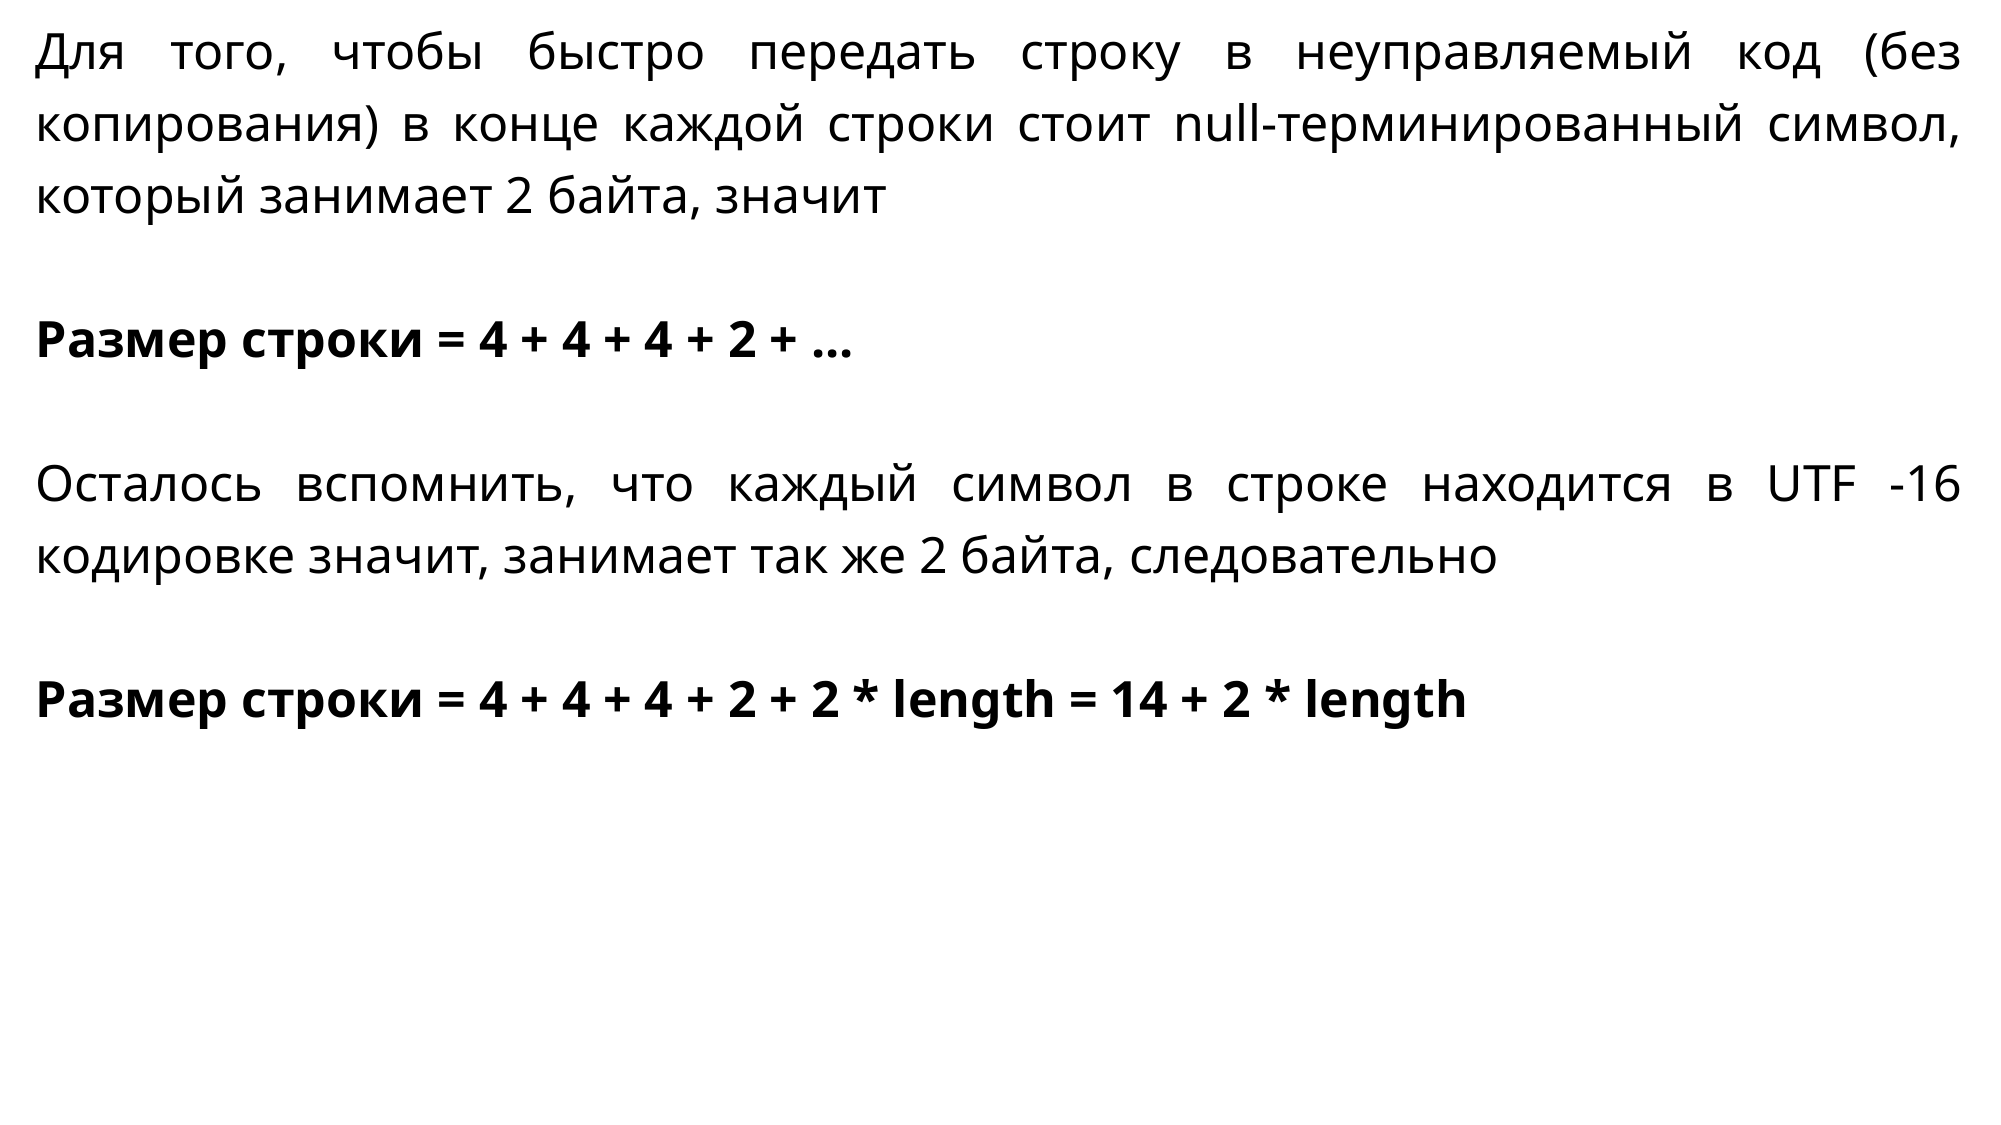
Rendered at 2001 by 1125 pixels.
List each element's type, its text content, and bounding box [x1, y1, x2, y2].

text_box Для того, чтобы быстро передать строку в неуправляемый код (без копирования) в конце каждой строки стоит null-терминированный символ, который занимает 2 байта, значит Размер строки = 4 + 4 + 4 + 2 + ... Осталось вспомнить, что каждый символ в строке находится в UTF -16 кодировке значит, занимает так же 2 байта, следовательно Размер строки = 4 + 4 + 4 + 2 + 2 * length = 14 + 2 * length [20, 0, 1978, 735]
